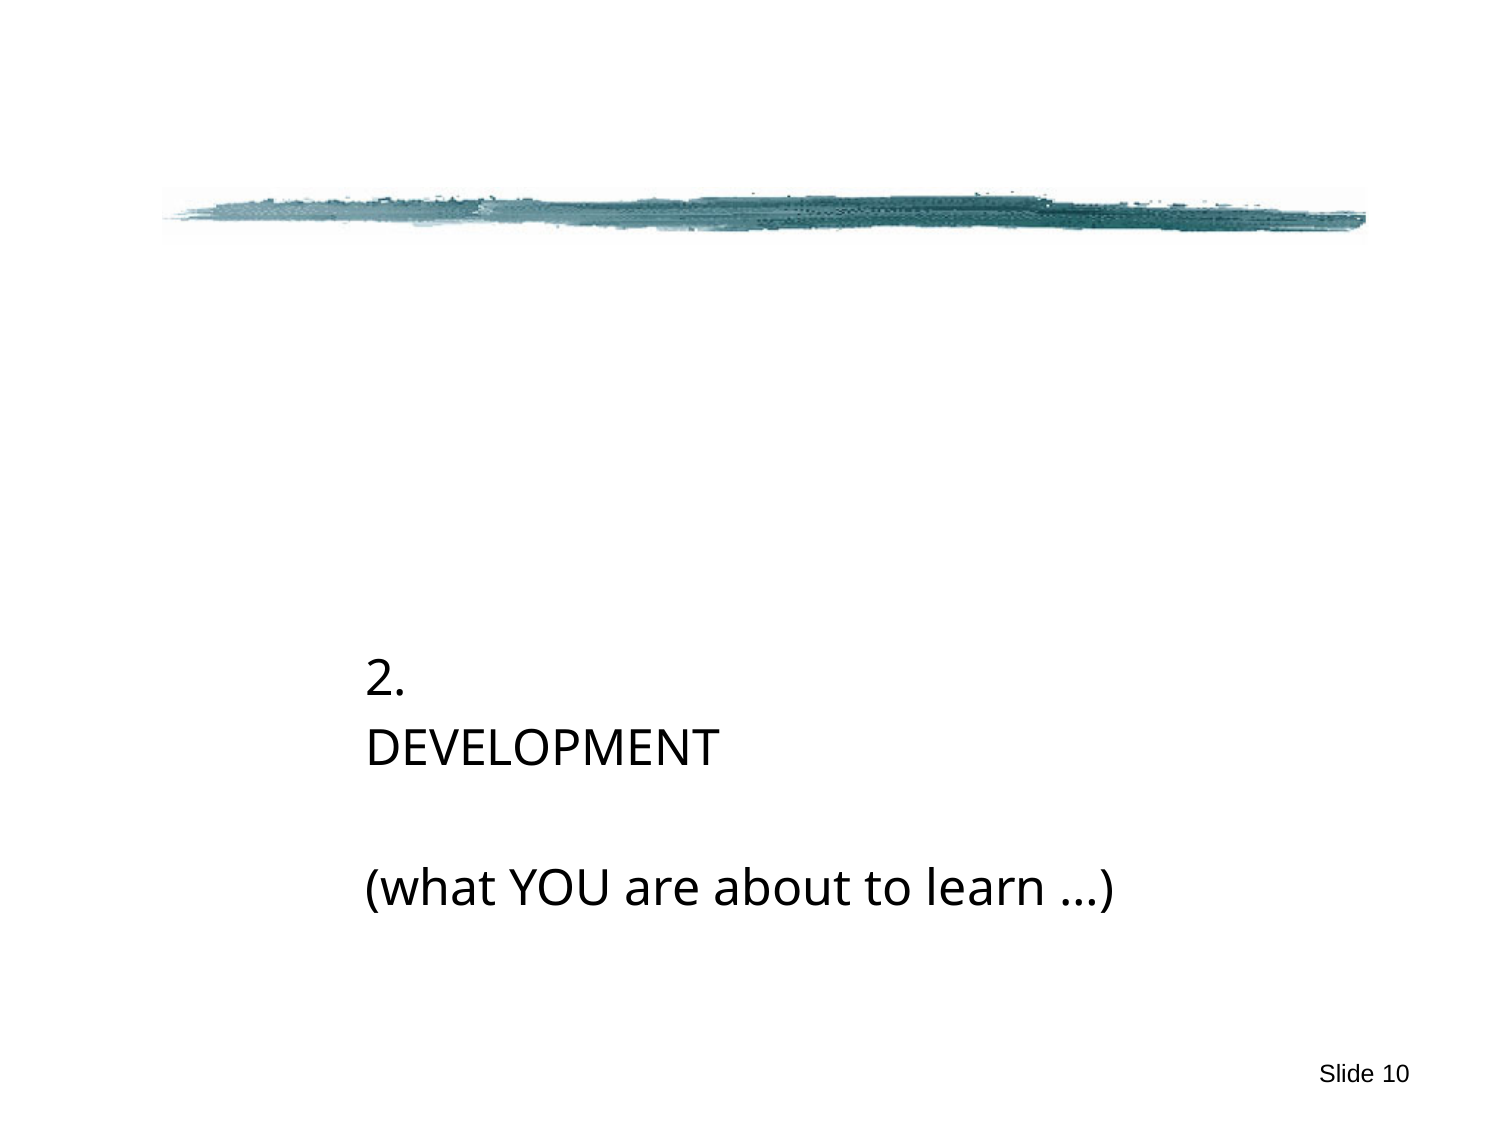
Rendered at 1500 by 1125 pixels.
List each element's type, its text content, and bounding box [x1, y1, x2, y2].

slide_number Slide 10 [1074, 1042, 1425, 1103]
picture [162, 187, 1369, 245]
subtitle 2. DEVELOPMENT (what YOU are about to learn …) [350, 637, 1400, 929]
